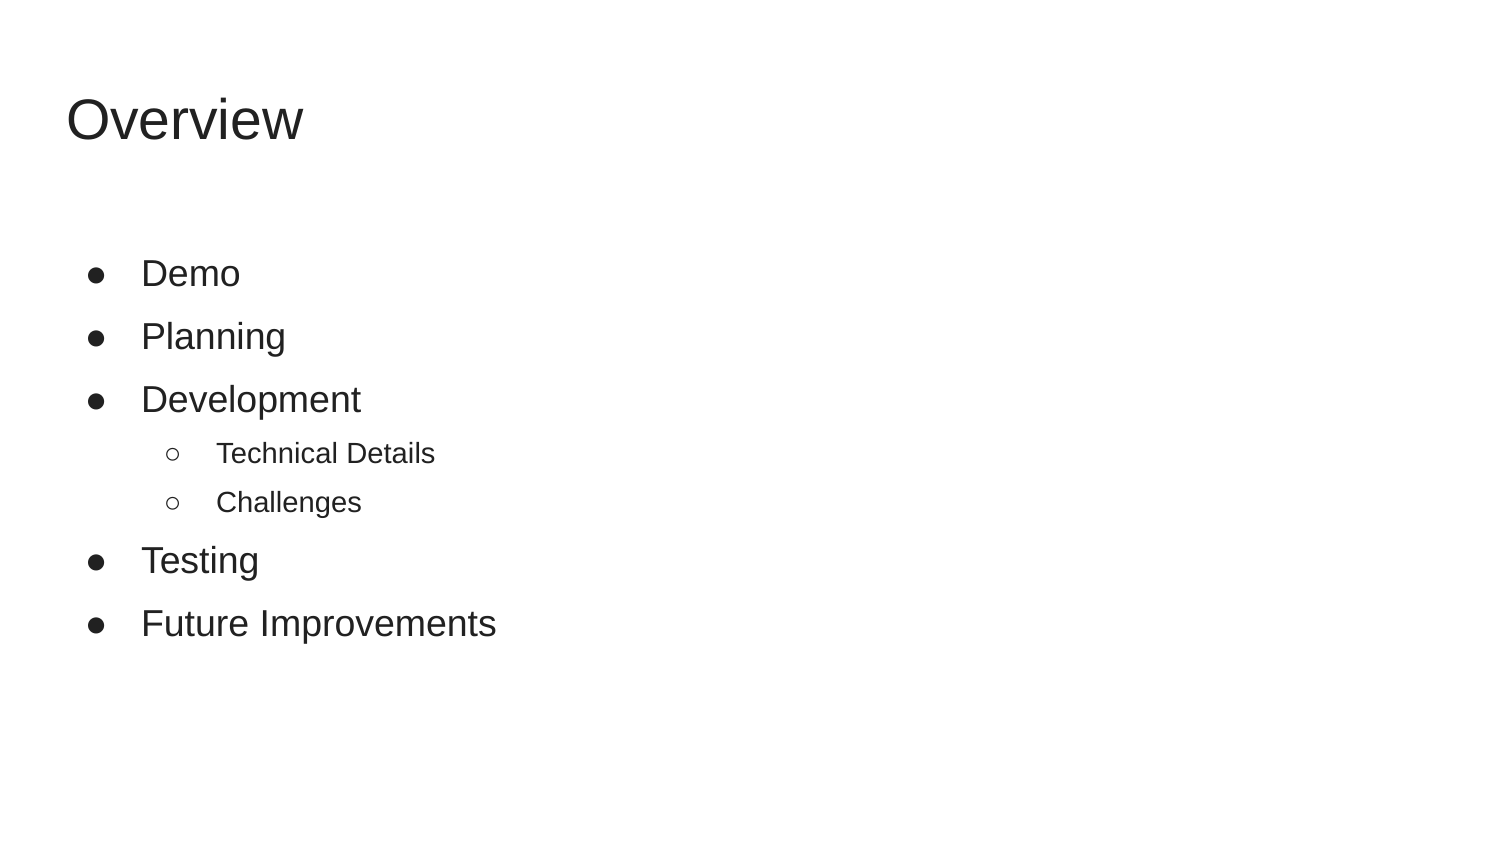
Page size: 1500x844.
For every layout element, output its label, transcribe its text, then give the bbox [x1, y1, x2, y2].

list Demo Planning Development Technical Details Challenges Testing Future Improvements [51, 216, 750, 778]
title Overview [51, 72, 1449, 167]
